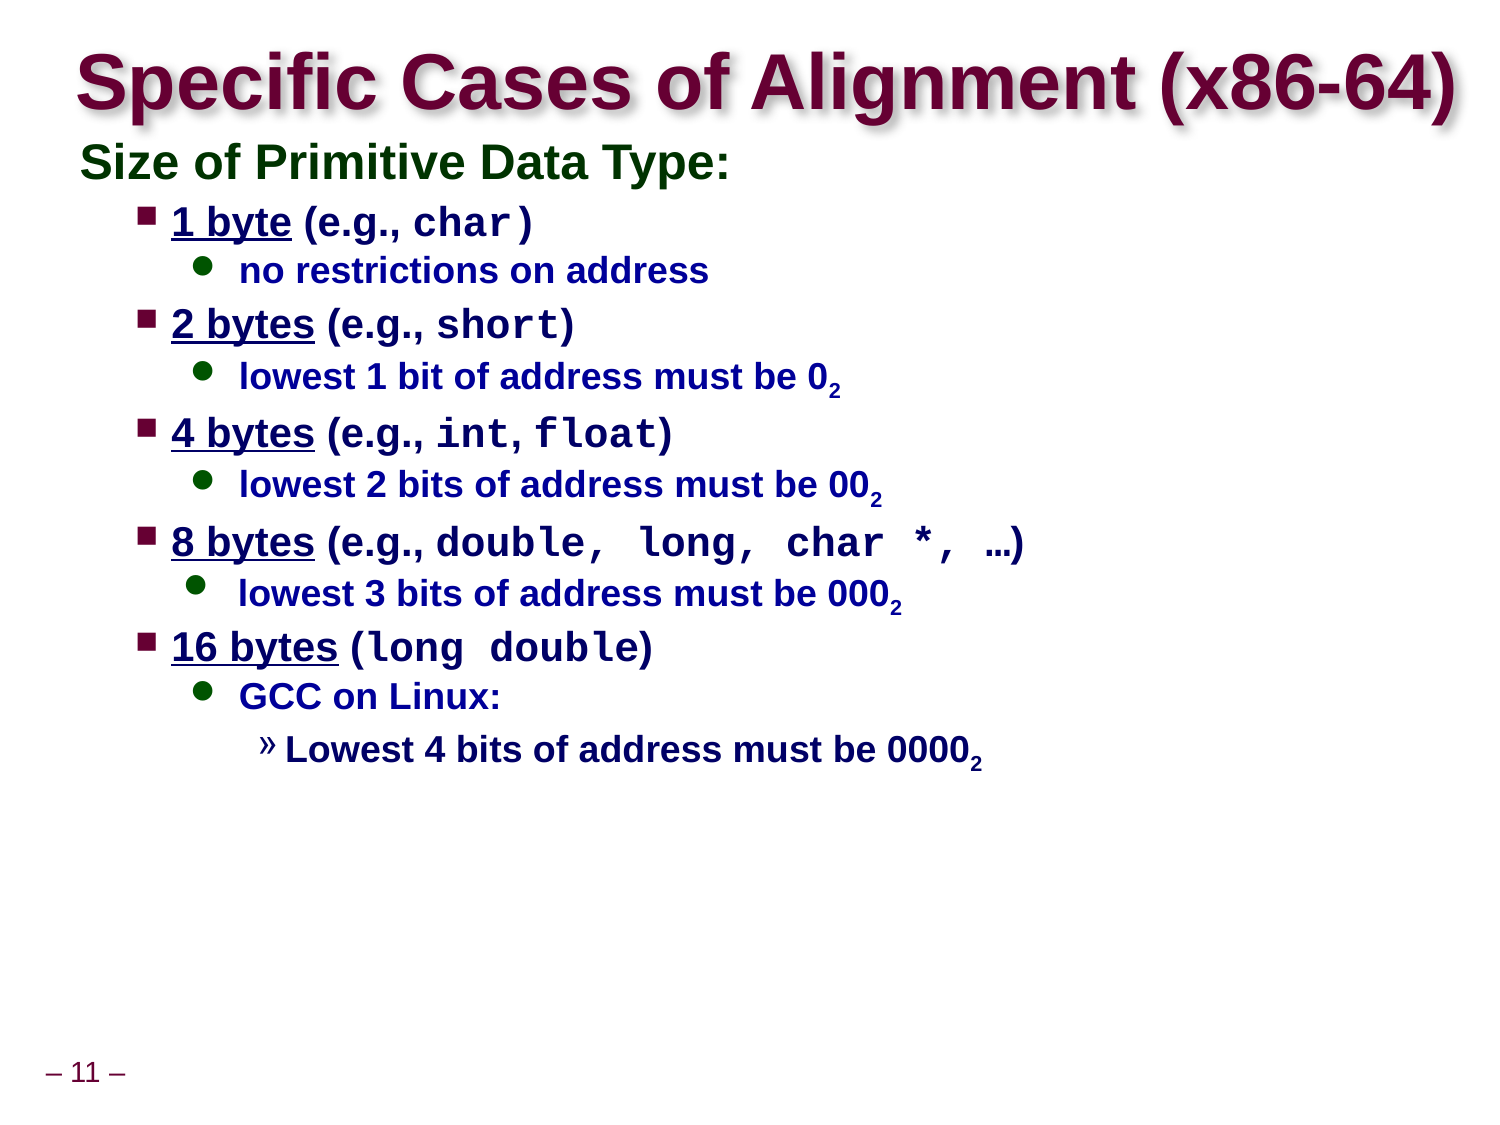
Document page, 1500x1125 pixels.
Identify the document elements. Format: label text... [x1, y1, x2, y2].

list Size of Primitive Data Type: 1 byte (e.g., char) no restrictions on address 2 bytes (e.g., short) lowest 1 bit of address must be 02 4 bytes (e.g., int, float) lowest 2 bits of address must be 002 8 bytes (e.g., double, long, char *, …) lowest 3 bits of address must be 0002 16 bytes (long double) GCC on Linux: Lowest 4 bits of address must be 00002 [64, 131, 1428, 1039]
title Specific Cases of Alignment (x86-64) [74, 37, 1500, 132]
